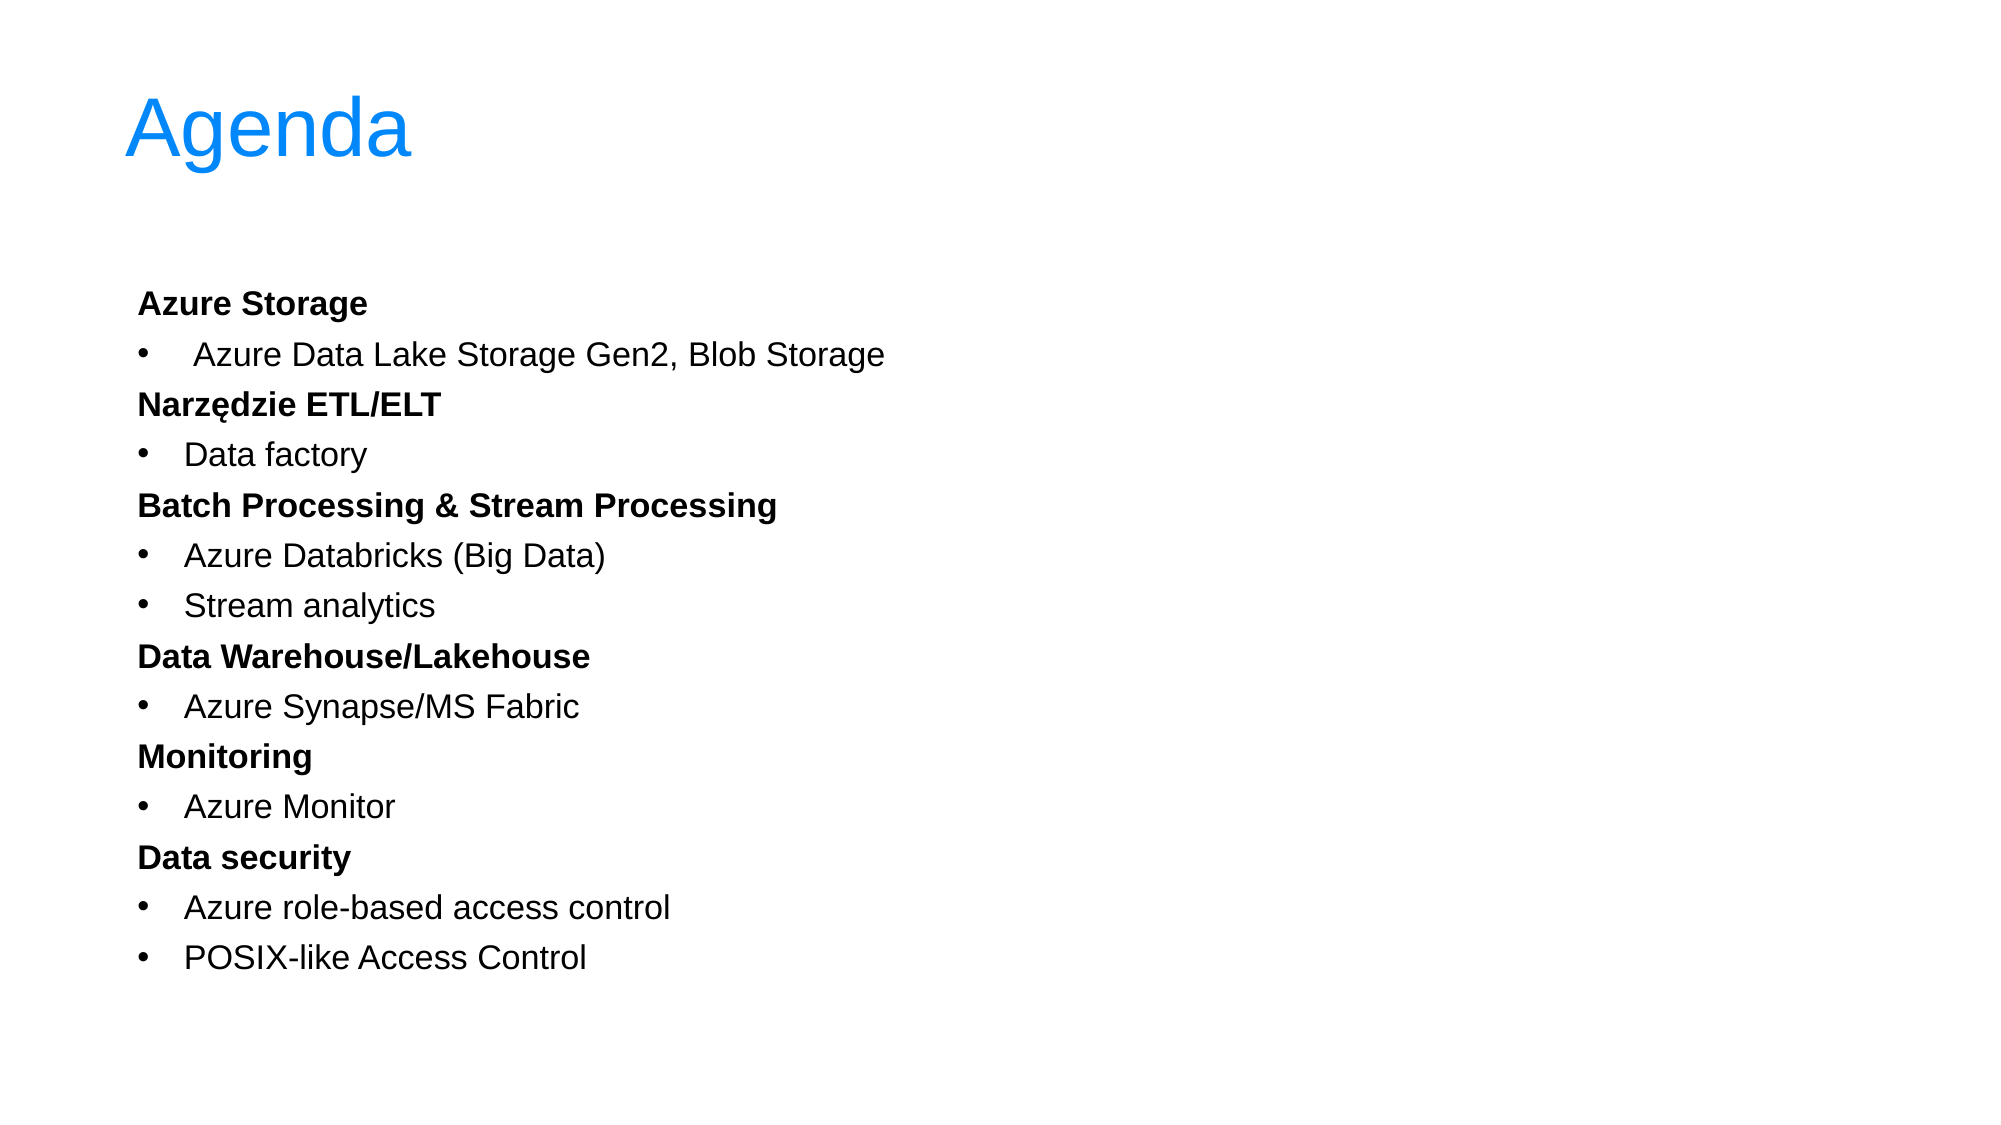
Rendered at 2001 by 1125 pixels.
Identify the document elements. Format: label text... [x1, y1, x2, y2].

text_box Agenda [110, 66, 1124, 182]
text_box Azure Storage Azure Data Lake Storage Gen2, Blob Storage Narzędzie ETL/ELT Data factory Batch Processing & Stream Processing Azure Databricks (Big Data) Stream analytics Data Warehouse/Lakehouse Azure Synapse/MS Fabric Monitoring Azure Monitor Data security Azure role-based access control POSIX-like Access Control [122, 273, 1790, 985]
